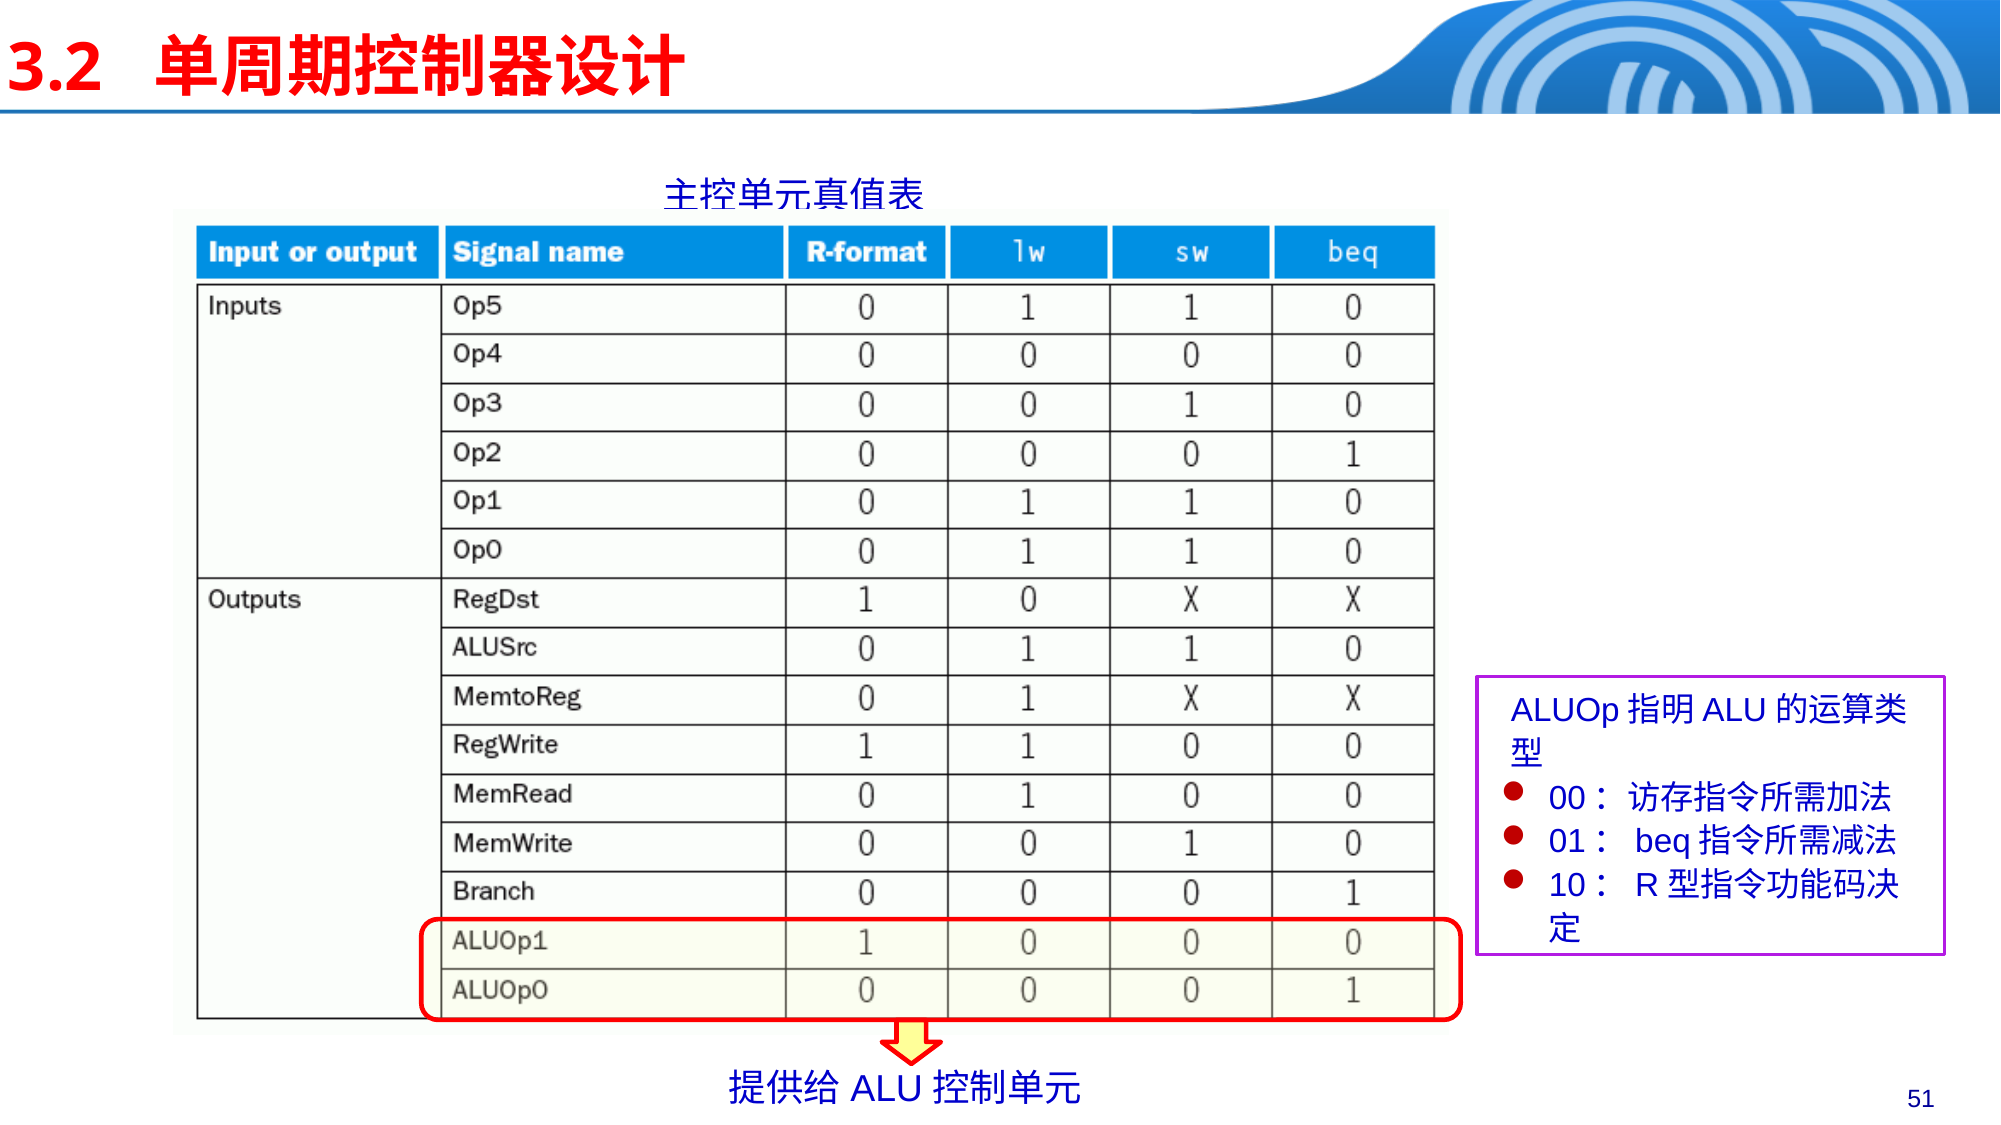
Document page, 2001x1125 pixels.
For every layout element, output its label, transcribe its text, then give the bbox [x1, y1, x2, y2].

text_box ALUOp指明ALU的运算类型 00：访存指令所需加法 01：beq指令所需减法 10：R型指令功能码决定 [1477, 676, 1945, 955]
text_box 3.2 单周期控制器设计 [0, 31, 860, 109]
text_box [420, 918, 1461, 1118]
list 主控单元真值表 [149, 155, 1438, 223]
picture [172, 209, 1450, 1036]
picture [0, 0, 2000, 114]
